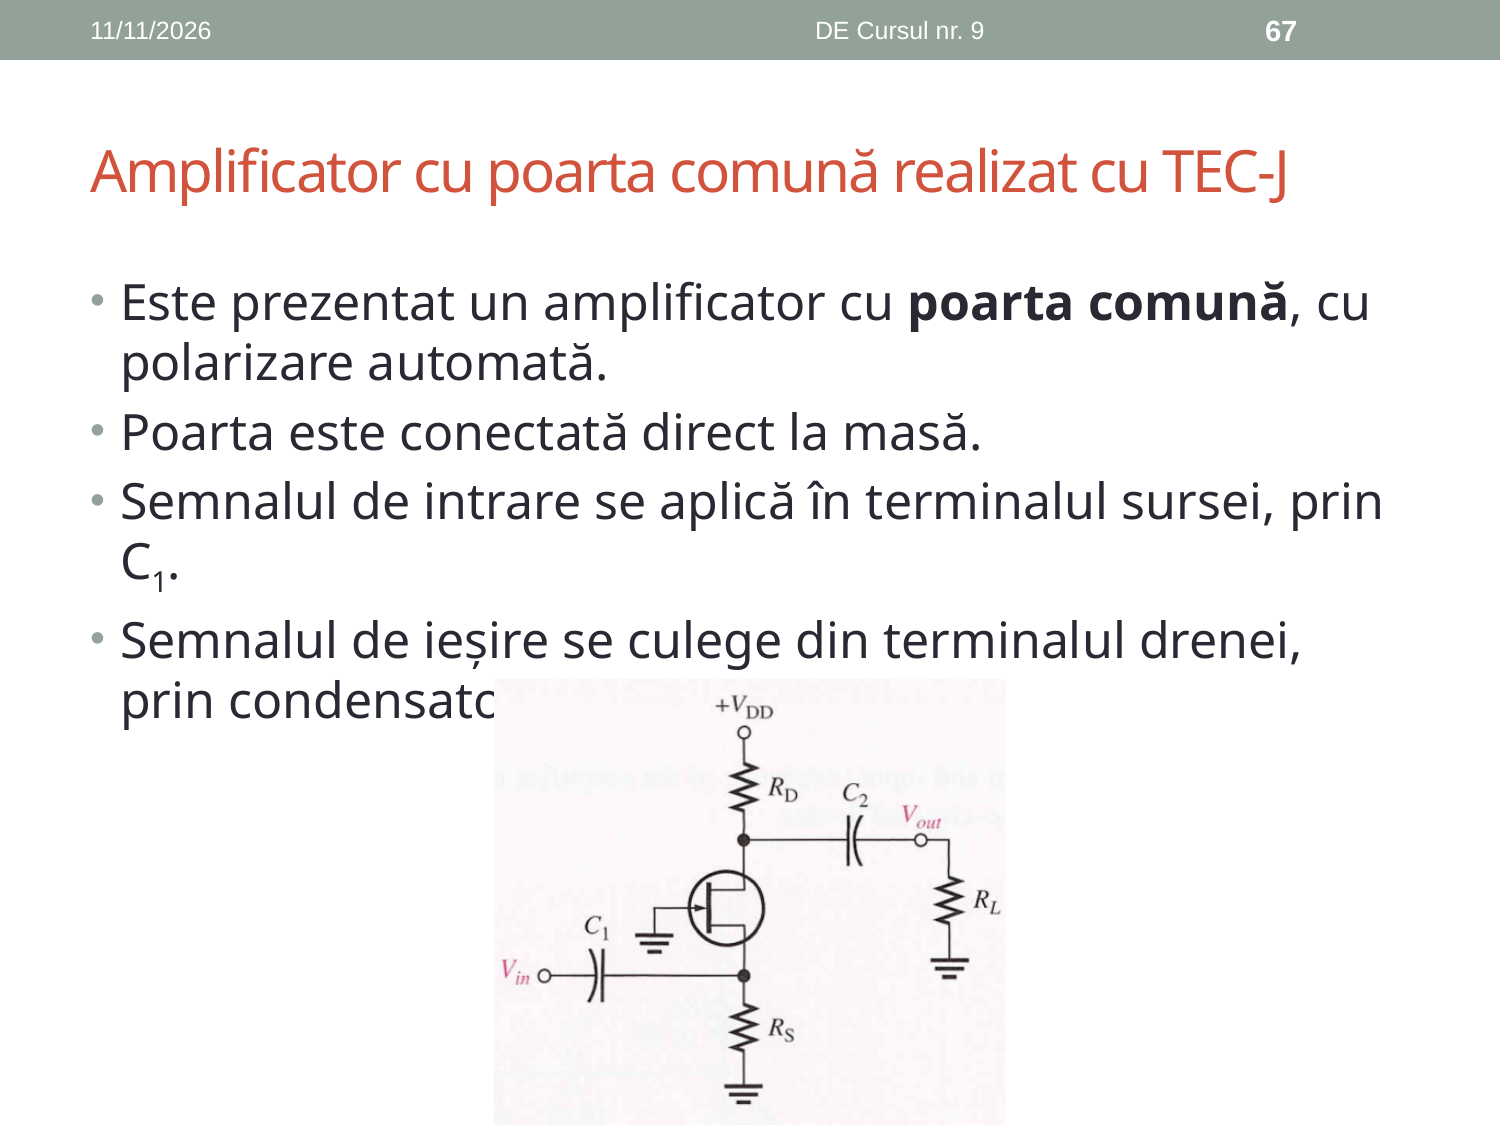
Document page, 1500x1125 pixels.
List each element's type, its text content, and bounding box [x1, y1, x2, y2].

slide_number 67 [1250, 3, 1425, 57]
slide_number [75, 3, 550, 57]
picture [493, 679, 1007, 1125]
list Este prezentat un amplificator cu poarta comună, cu polarizare automată. Poarta este conectată direct la masă. Semnalul de intrare se aplică în terminalul sursei, prin C1. Semnalul de ieșire se culege din terminalul drenei, prin condensatorul C2. [75, 262, 1425, 1063]
title Amplificator cu poarta comună realizat cu TEC-J [75, 87, 1425, 250]
footer DE Cursul nr. 9 [562, 3, 1238, 57]
